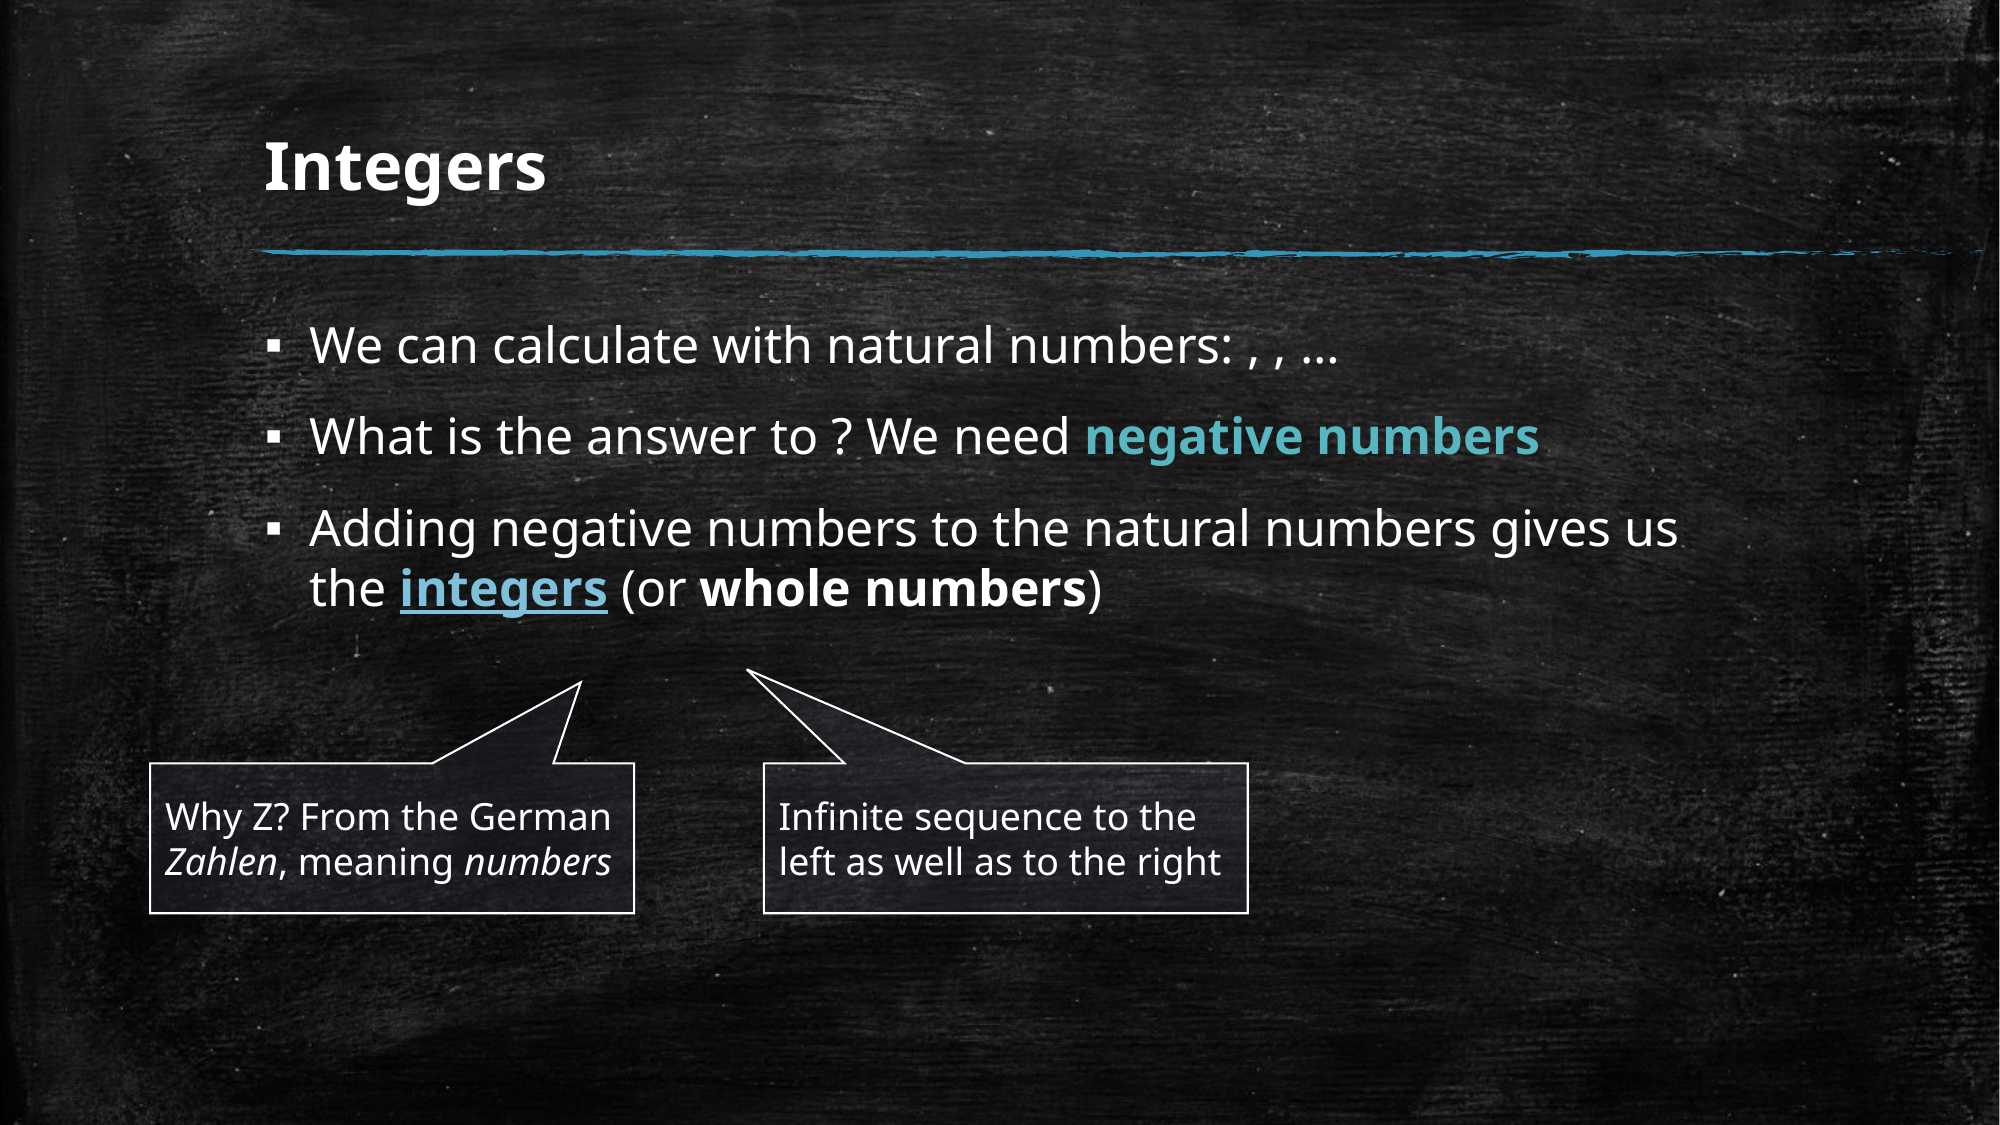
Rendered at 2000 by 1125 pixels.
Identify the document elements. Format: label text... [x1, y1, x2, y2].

title Integers [249, 45, 1750, 213]
text_box Infinite sequence to the left as well as to the right [745, 668, 1249, 915]
text_box Why Z? From the German Zahlen, meaning numbers [149, 680, 636, 915]
